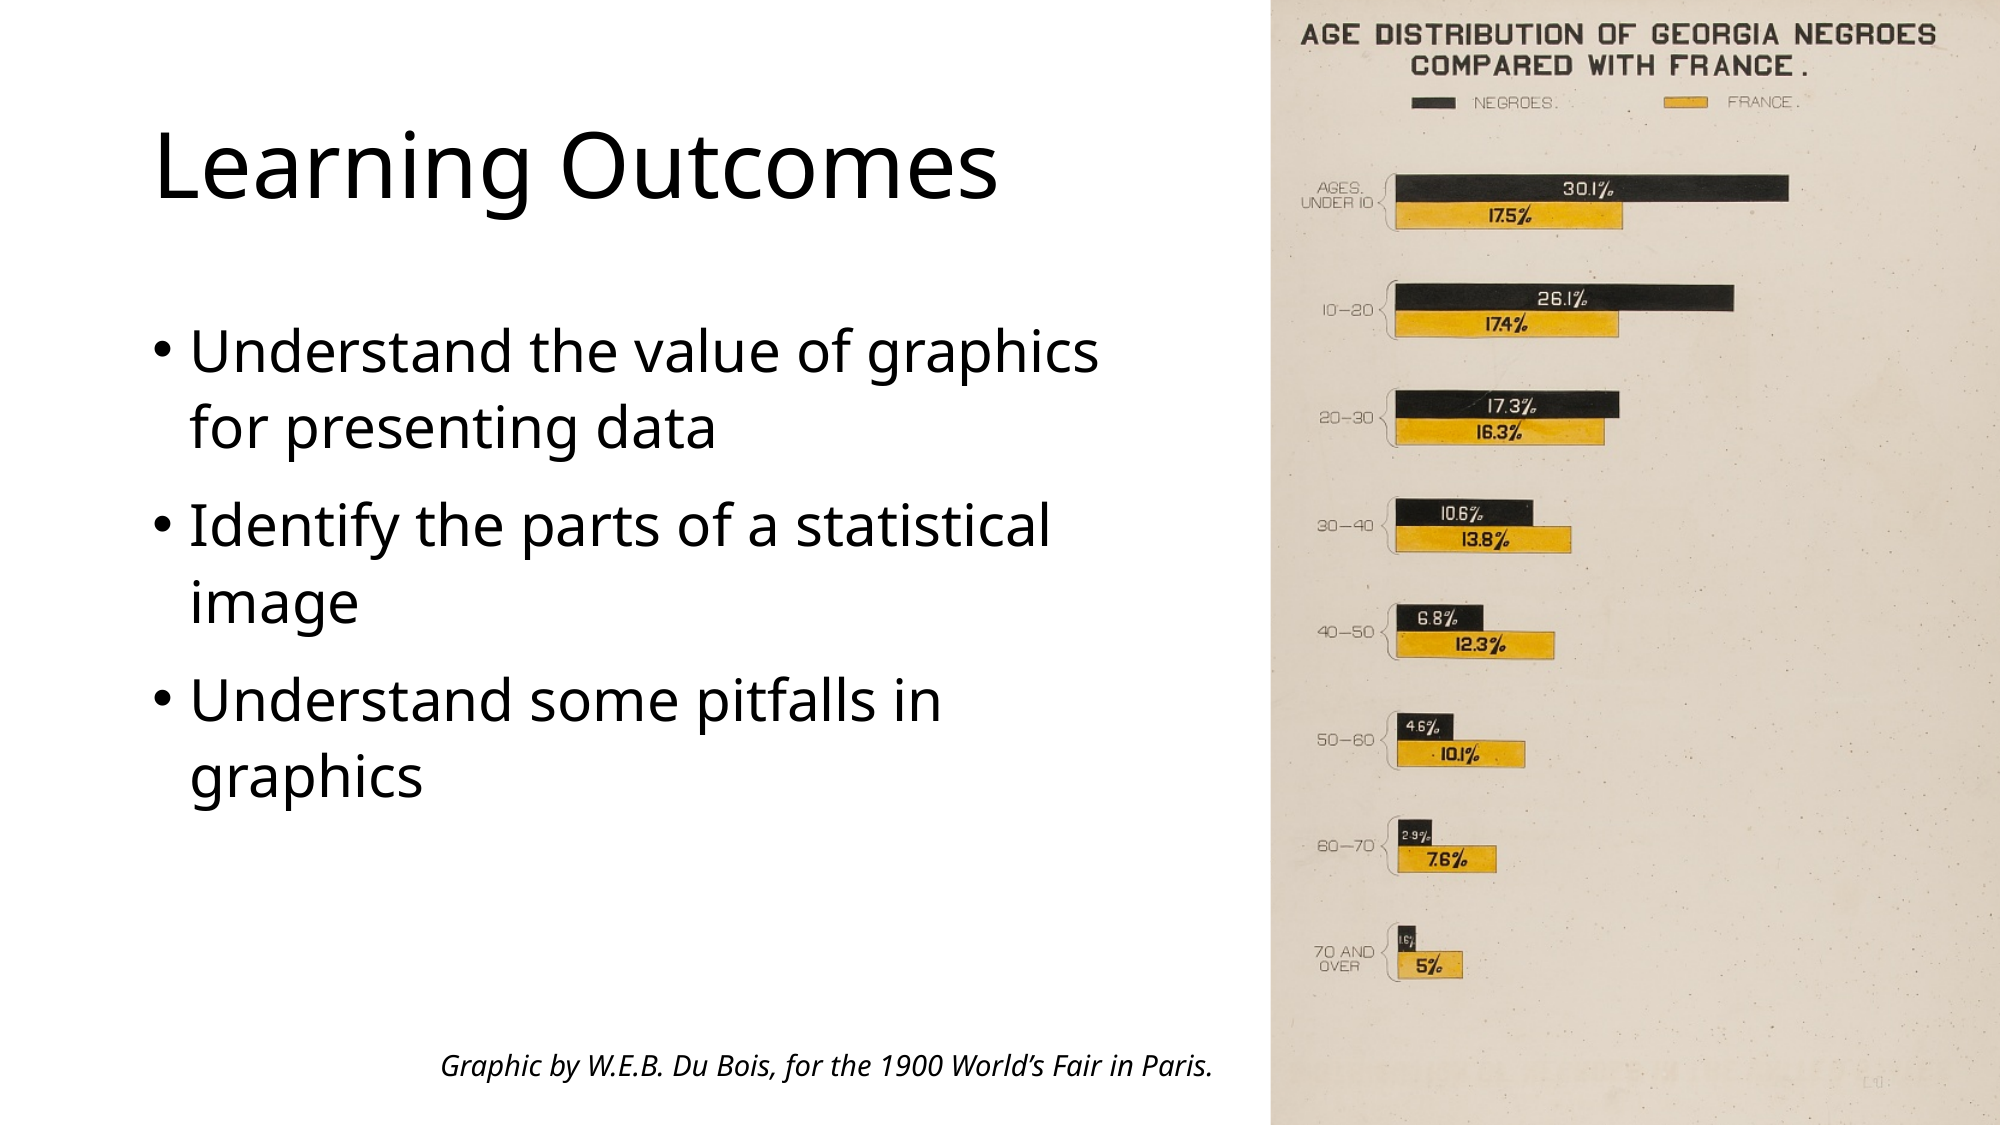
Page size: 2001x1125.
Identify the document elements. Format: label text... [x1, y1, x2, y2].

title Learning Outcomes [137, 59, 1270, 278]
text_box Graphic by W.E.B. Du Bois, for the 1900 World’s Fair in Paris. [325, 1039, 1230, 1090]
picture [1270, 0, 2000, 1125]
list Understand the value of graphics for presenting data Identify the parts of a statistical image Understand some pitfalls in graphics [137, 299, 1136, 1014]
